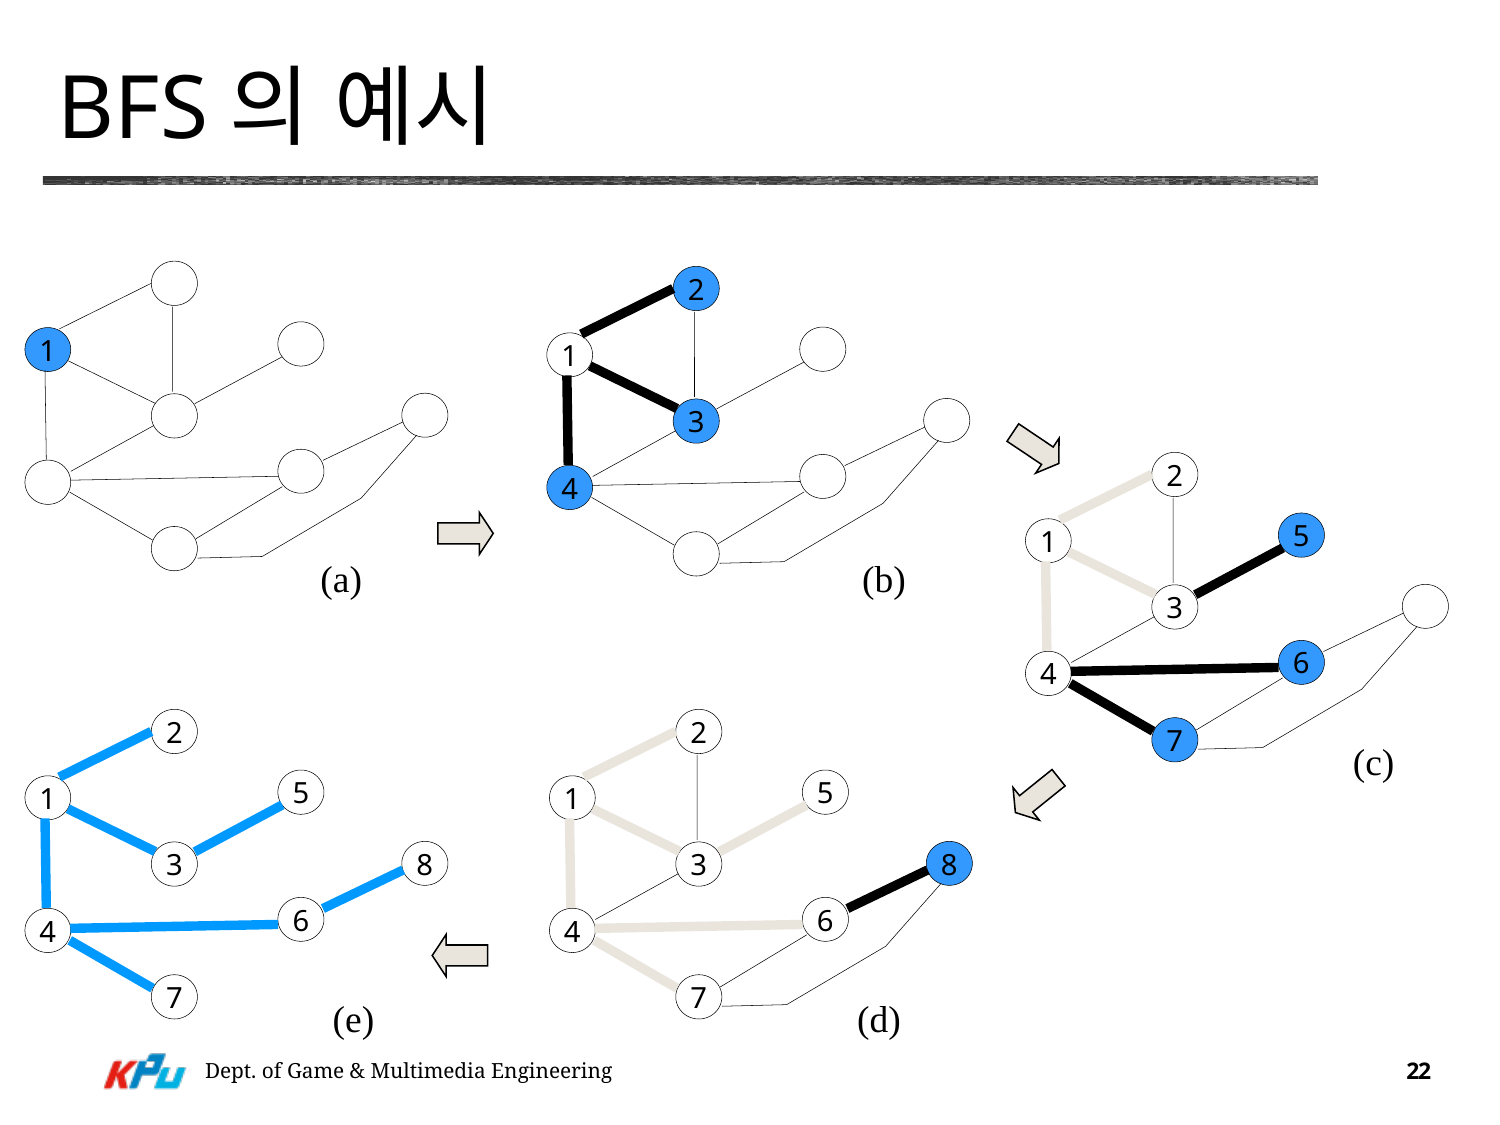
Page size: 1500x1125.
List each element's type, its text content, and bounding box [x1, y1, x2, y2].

text_box 1 [549, 775, 596, 820]
title BFS의 예시 [42, 39, 1458, 182]
text_box 4 [1025, 651, 1072, 696]
text_box 7 [151, 974, 198, 1019]
text_box [401, 393, 448, 438]
text_box [151, 393, 198, 439]
text_box 3 [675, 841, 722, 887]
text_box 6 [802, 897, 849, 942]
slide_number 22 [1379, 1042, 1459, 1103]
text_box 1 [24, 775, 71, 820]
picture [92, 1030, 191, 1120]
text_box [673, 531, 720, 577]
text_box (e) [317, 987, 390, 1042]
text_box [277, 321, 324, 367]
text_box 5 [277, 770, 324, 815]
text_box [722, 883, 942, 1007]
text_box 1 [1025, 518, 1072, 563]
text_box [1402, 584, 1449, 629]
text_box 3 [151, 841, 198, 887]
text_box [432, 934, 488, 977]
text_box 2 [1151, 452, 1198, 497]
text_box 5 [802, 770, 849, 815]
text_box [151, 526, 198, 571]
text_box 6 [277, 897, 324, 942]
text_box 1 [24, 327, 71, 372]
text_box 3 [1151, 584, 1198, 630]
text_box 2 [673, 266, 720, 311]
text_box [923, 398, 970, 443]
text_box 3 [673, 398, 720, 444]
text_box 8 [401, 841, 448, 886]
text_box 4 [549, 908, 596, 953]
text_box 1 [546, 332, 593, 377]
text_box 5 [1278, 512, 1325, 558]
text_box 7 [675, 974, 722, 1019]
text_box [197, 435, 417, 559]
text_box [151, 261, 198, 306]
text_box 2 [675, 709, 722, 754]
text_box (d) [842, 987, 916, 1047]
text_box 8 [926, 841, 973, 886]
text_box [799, 454, 846, 499]
text_box (a) [305, 547, 378, 608]
text_box [719, 440, 939, 564]
text_box [437, 512, 494, 555]
text_box [1198, 626, 1418, 750]
footer Dept. of Game & Multimedia Engineering [190, 1042, 879, 1103]
text_box 7 [1151, 717, 1198, 762]
text_box [277, 449, 324, 494]
text_box 6 [1278, 640, 1325, 685]
text_box [1013, 769, 1066, 821]
text_box 4 [546, 465, 593, 510]
text_box [1007, 423, 1060, 474]
text_box (c) [1338, 730, 1410, 791]
text_box [24, 460, 71, 505]
text_box 4 [24, 908, 71, 953]
text_box (b) [847, 548, 921, 608]
text_box 2 [151, 709, 198, 754]
text_box [799, 327, 846, 372]
